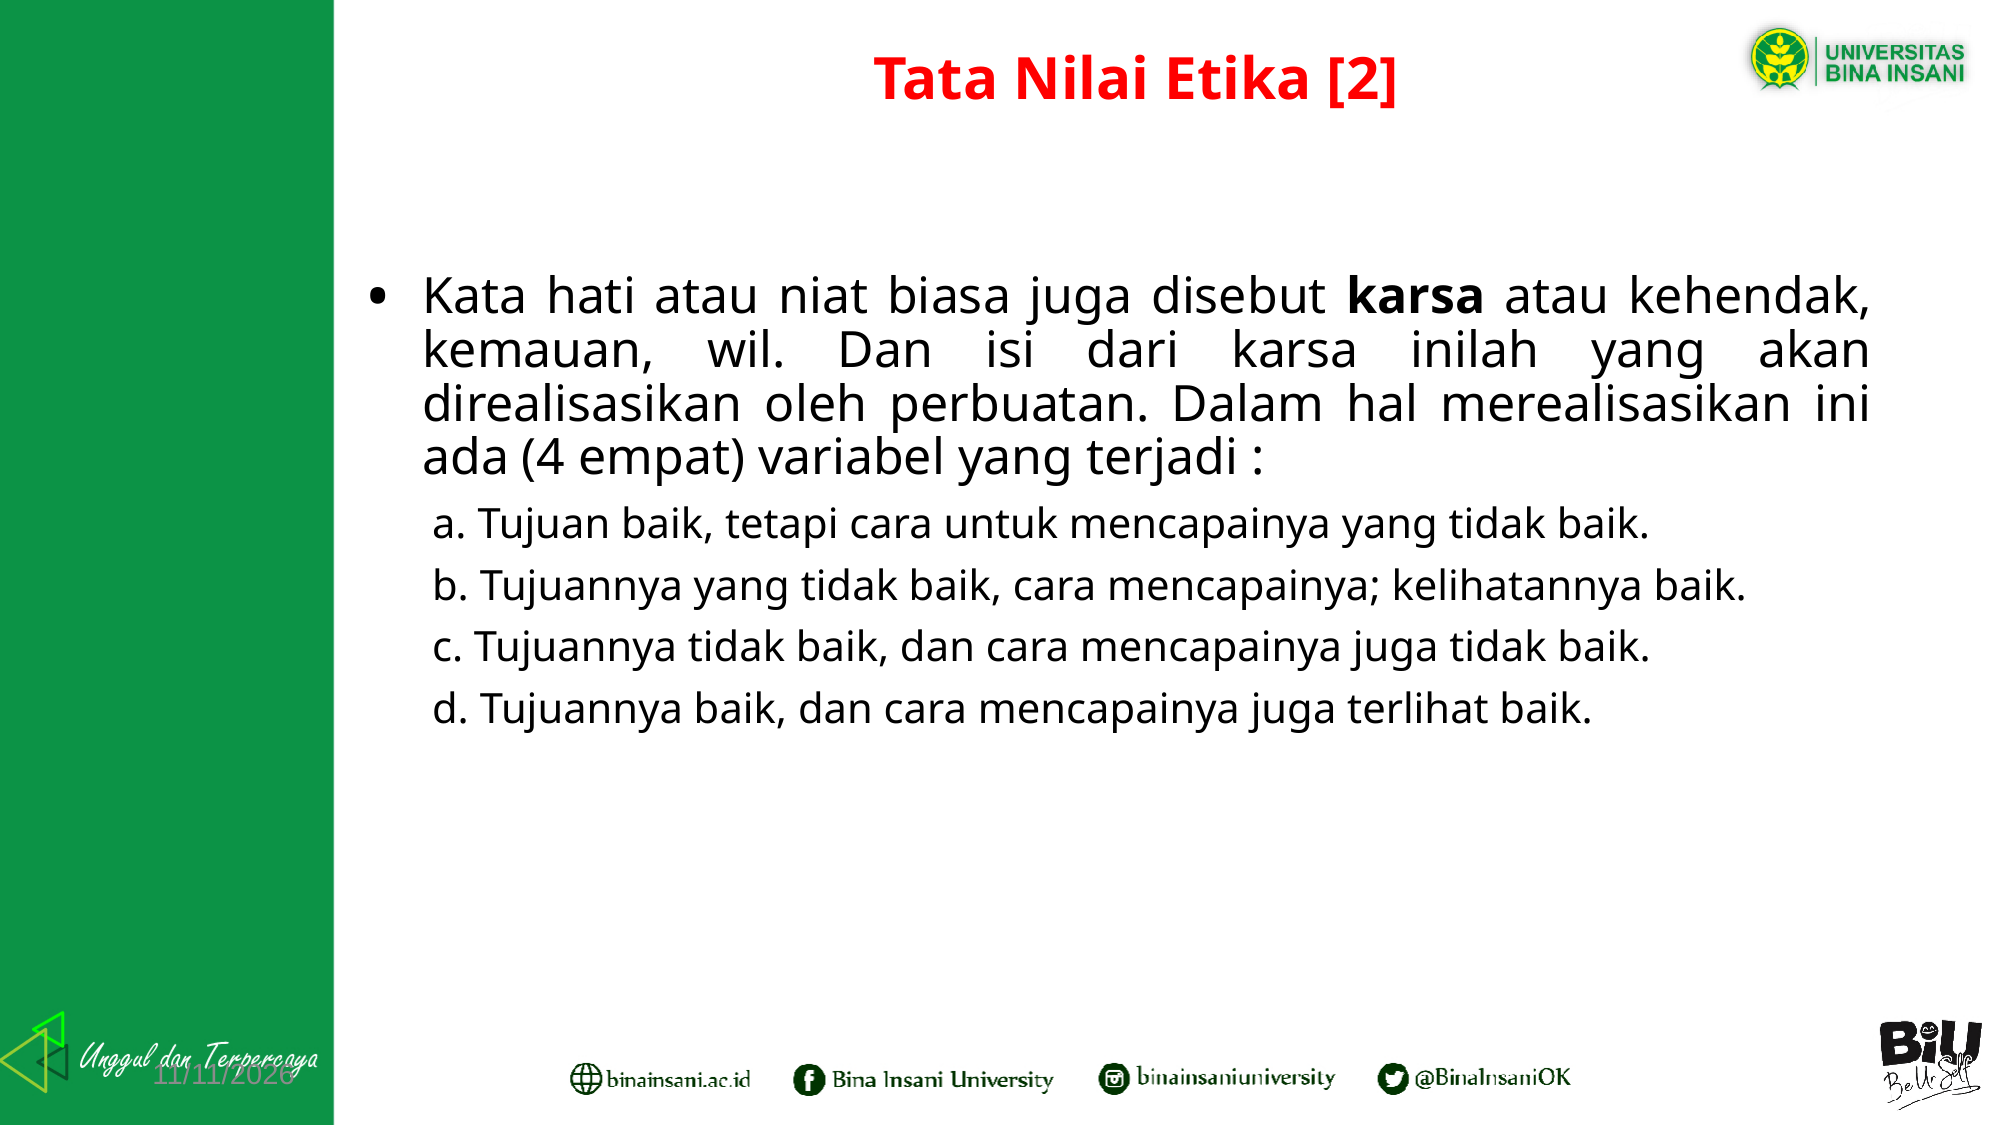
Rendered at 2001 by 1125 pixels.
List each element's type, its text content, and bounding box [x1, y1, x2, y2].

title Tata Nilai Etika [2] [858, 0, 1688, 182]
picture [0, 0, 2001, 1125]
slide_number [137, 1042, 588, 1103]
list Kata hati atau niat biasa juga disebut karsa atau kehendak, kemauan, wil. Dan isi dari karsa inilah yang akan direalisasikan oleh perbuatan. Dalam hal merealisasikan ini ada (4 empat) variabel yang terjadi : a. Tujuan baik, tetapi cara untuk mencapainya yang tidak baik. b. Tujuannya yang tidak baik, cara mencapainya; kelihatannya baik. c. Tujuannya tidak baik, dan cara mencapainya juga tidak baik. d. Tujuannya baik, dan cara mencapainya juga terlihat baik. [350, 262, 1888, 916]
